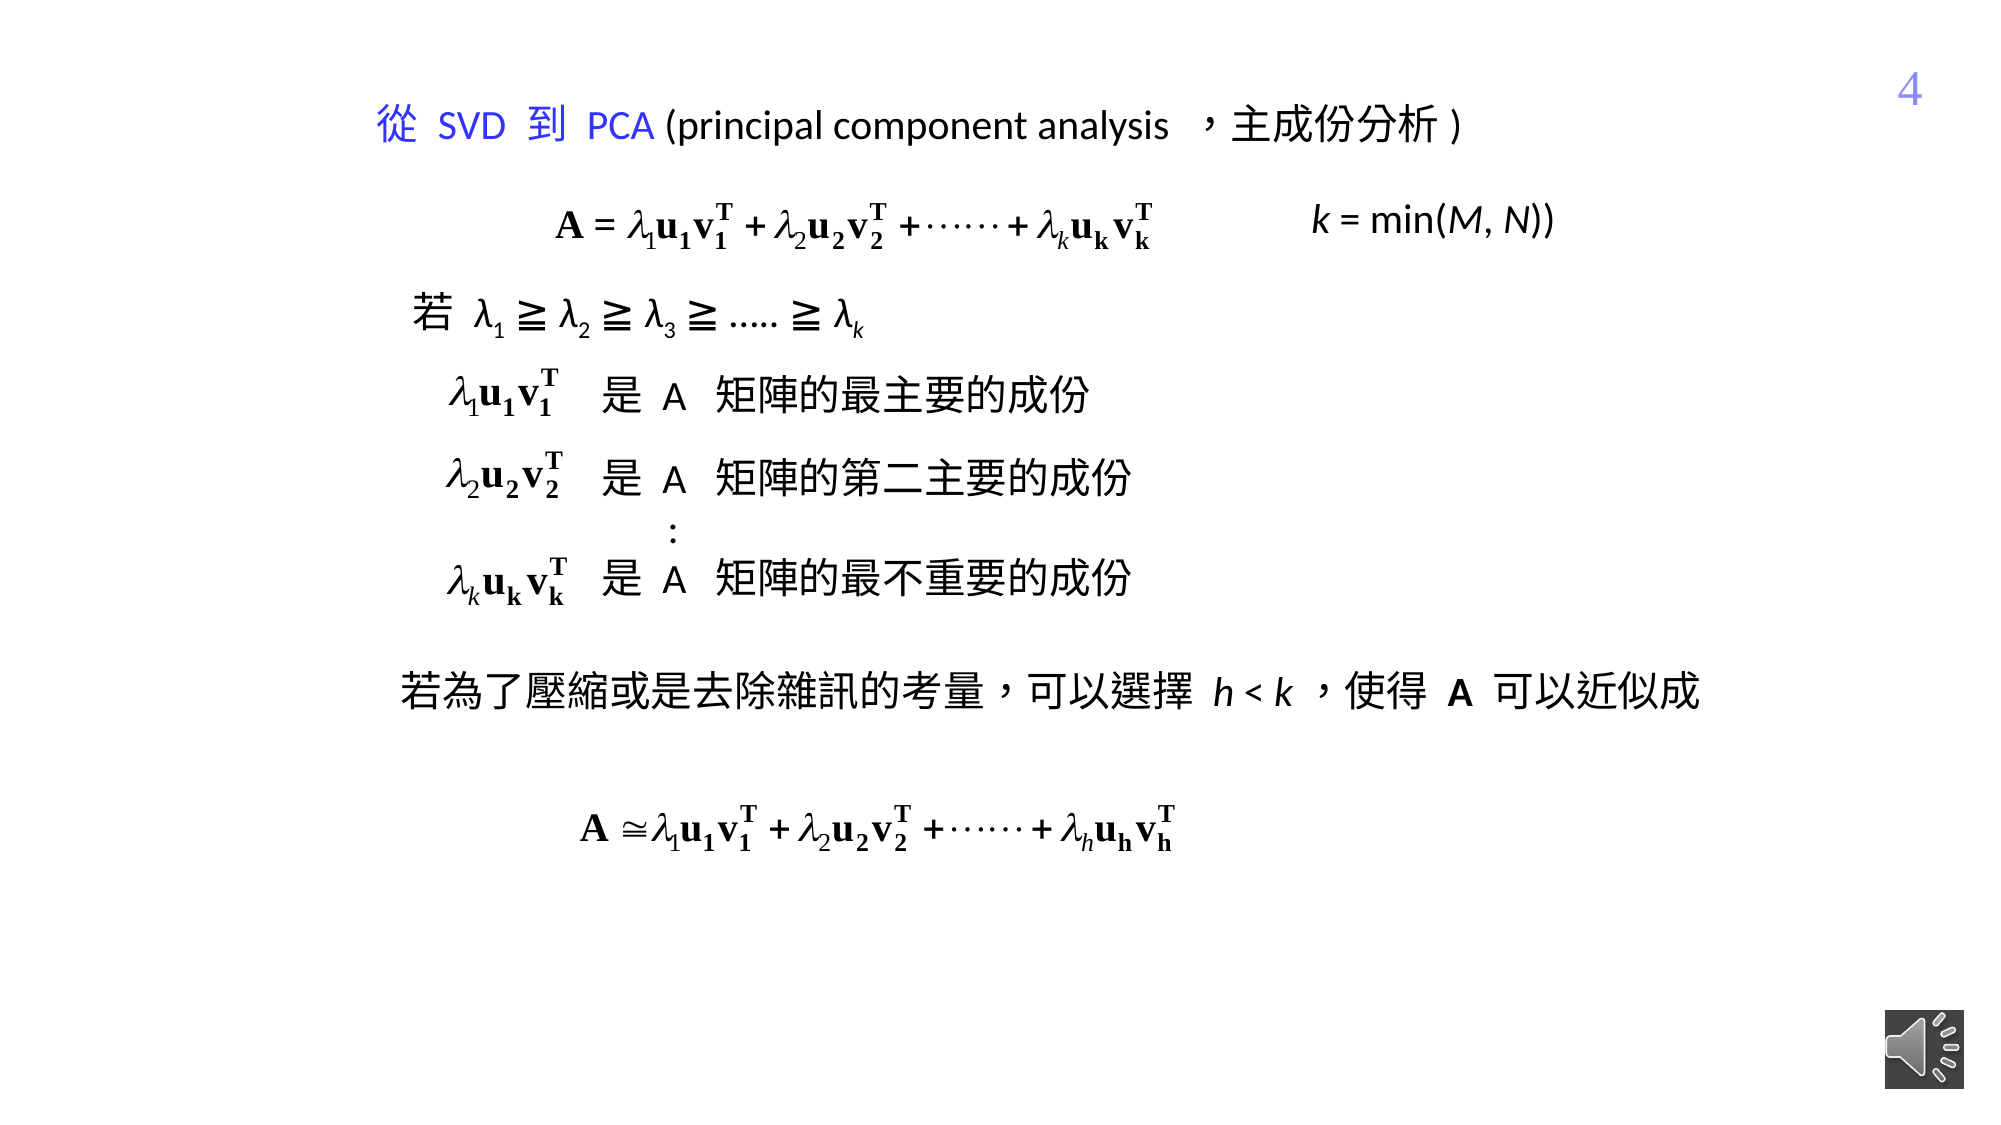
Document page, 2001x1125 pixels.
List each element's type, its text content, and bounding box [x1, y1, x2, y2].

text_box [575, 798, 1181, 858]
picture [1884, 1009, 1965, 1090]
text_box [444, 361, 564, 423]
text_box 若為了壓縮或是去除雜訊的考量，可以選擇 h < k，使得 A 可以近似成 [385, 657, 1762, 722]
slide_number 4 [1801, 55, 1938, 116]
text_box 是 A 矩陣的最主要的成份 [586, 361, 1213, 427]
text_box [442, 550, 572, 612]
text_box k = min(M, N)) [1296, 184, 1581, 250]
text_box 若 λ1 ≧ λ2 ≧ λ3 ≧ ….. ≧ λk [397, 278, 1308, 351]
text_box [550, 196, 1158, 255]
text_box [441, 444, 567, 505]
text_box 從 SVD 到 PCA (principal component analysis ，主成份分析) [362, 90, 1508, 155]
text_box 是 A 矩陣的第二主要的成份 : 是 A 矩陣的最不重要的成份 [586, 444, 1213, 610]
